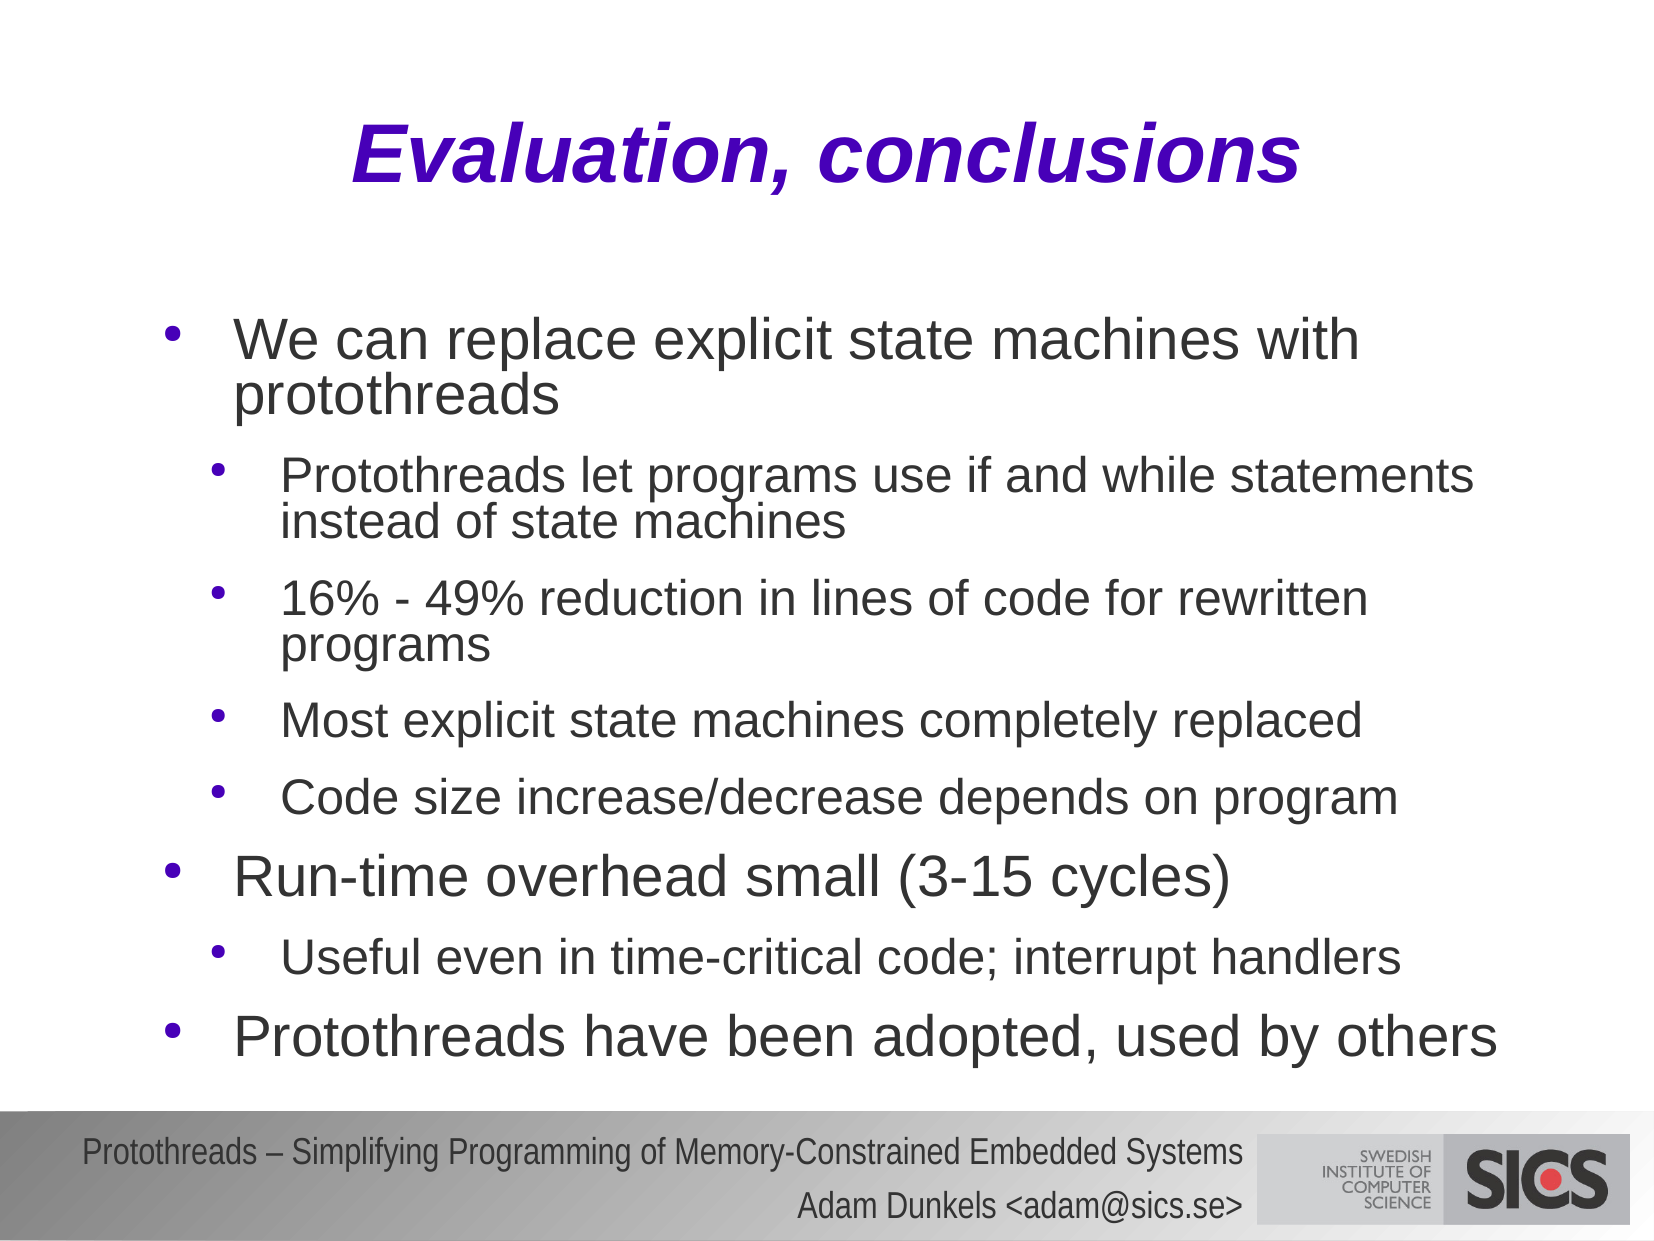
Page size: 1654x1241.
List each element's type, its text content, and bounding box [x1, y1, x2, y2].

list We can replace explicit state machines with protothreads Protothreads let programs use if and while statements instead of state machines 16% - 49% reduction in lines of code for rewritten programs Most explicit state machines completely replaced Code size increase/decrease depends on program Run-time overhead small (3-15 cycles) Useful even in time-critical code; interrupt handlers Protothreads have been adopted, used by others [150, 315, 1532, 1098]
picture [1257, 1134, 1630, 1225]
title Evaluation, conclusions [121, 49, 1534, 257]
